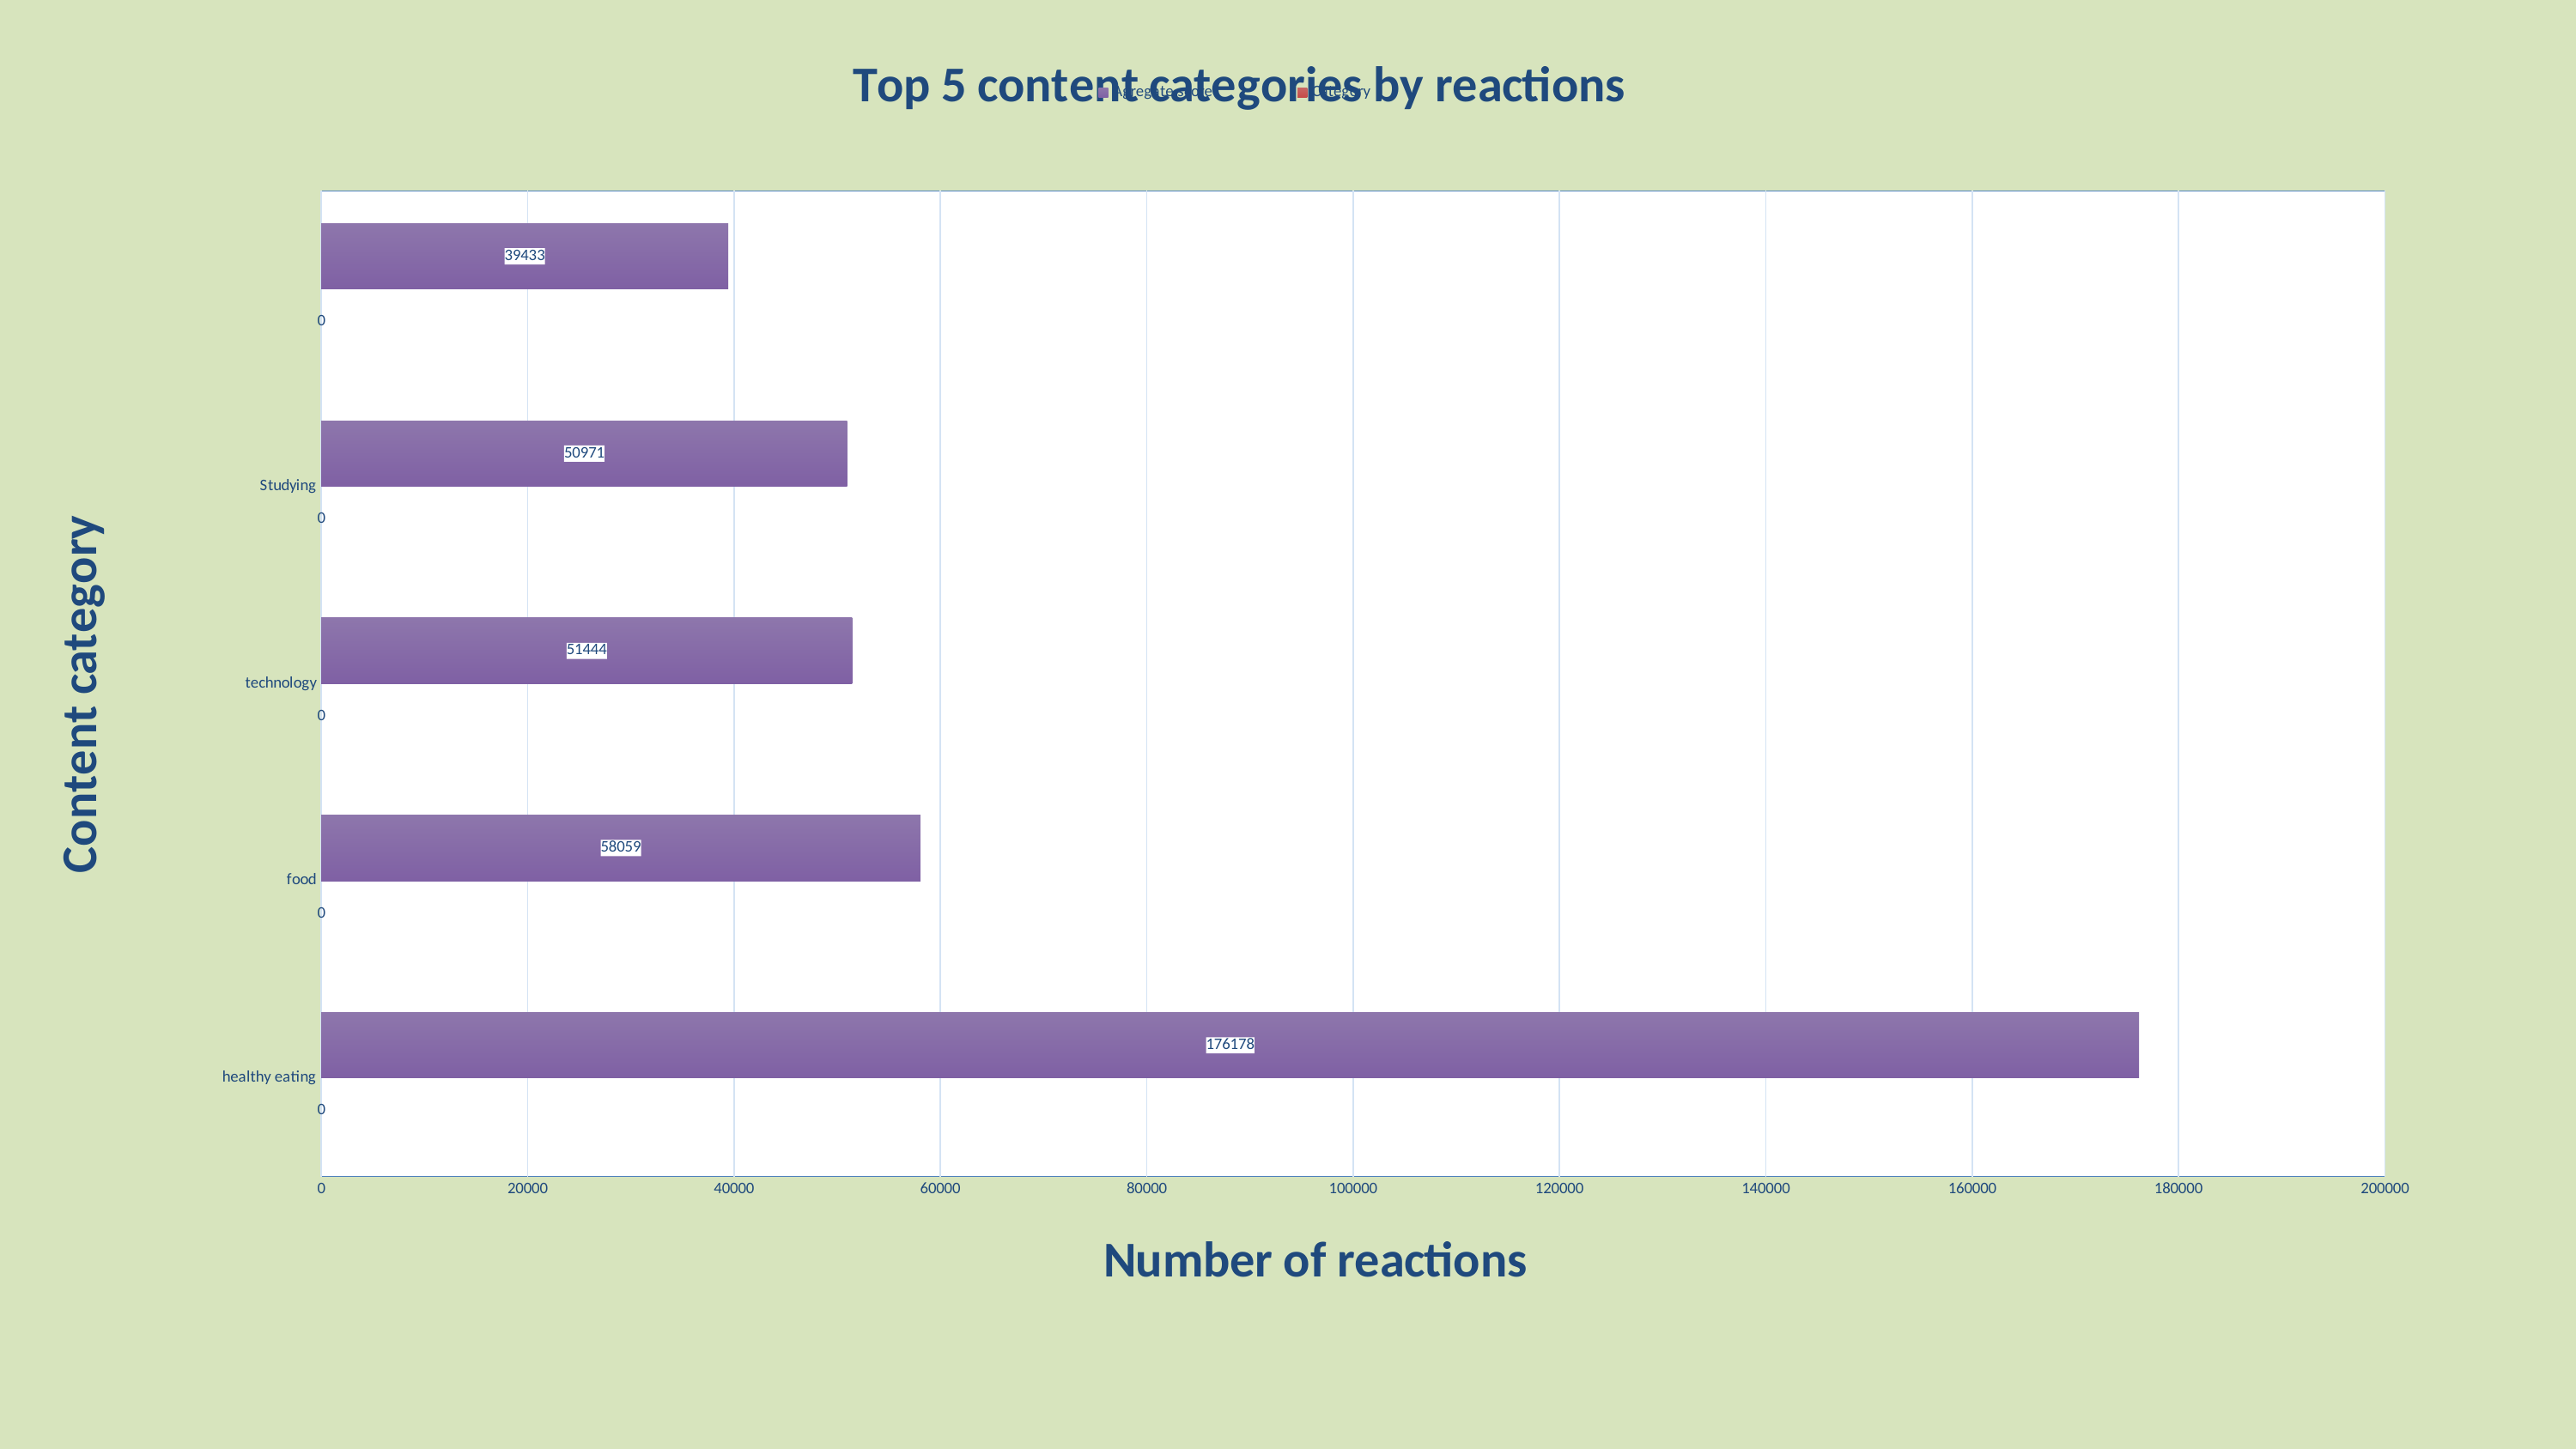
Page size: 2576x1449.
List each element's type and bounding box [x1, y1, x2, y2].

chart [21, 15, 2523, 1358]
